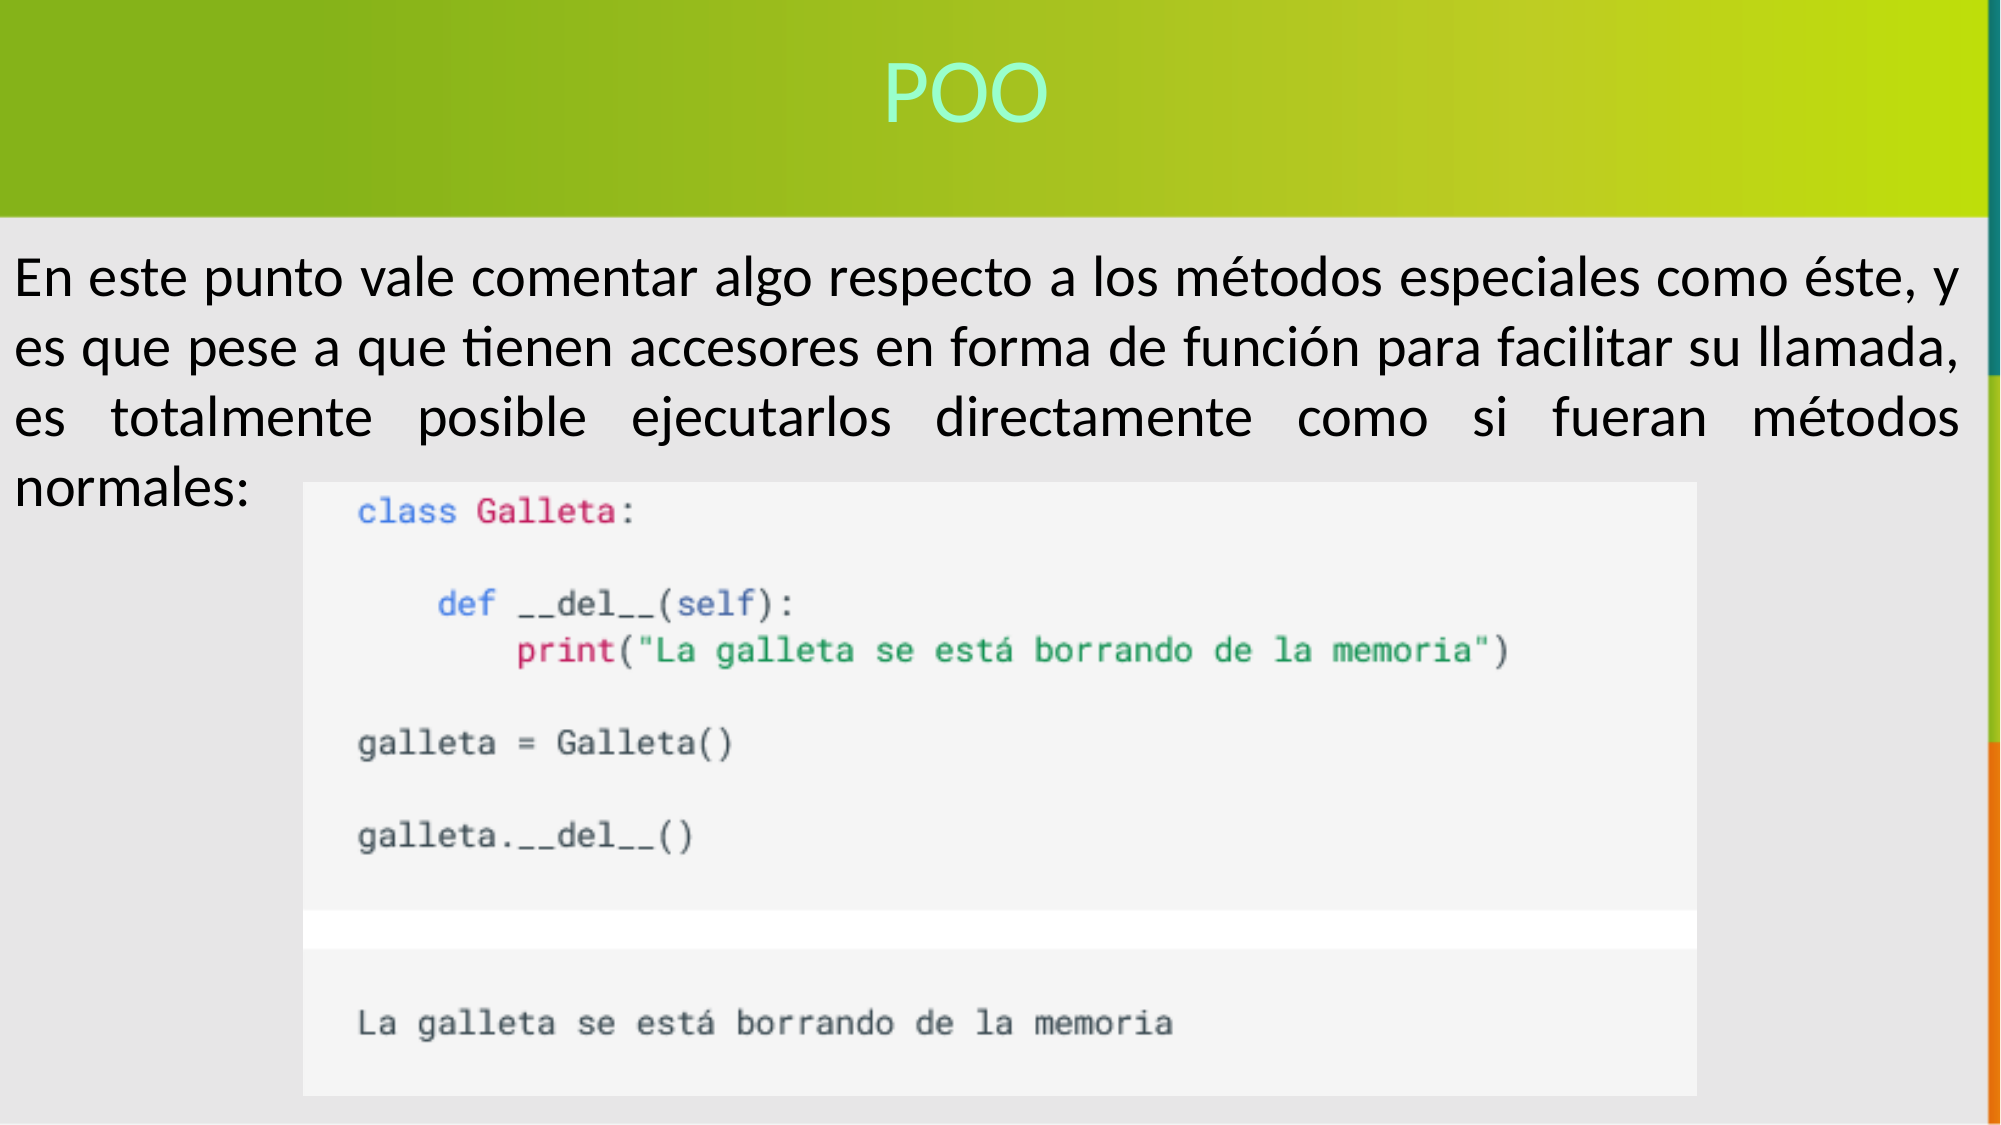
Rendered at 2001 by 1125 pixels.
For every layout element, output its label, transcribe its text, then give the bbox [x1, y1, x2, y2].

text_box POO [147, 65, 1752, 147]
picture [0, 0, 2001, 1125]
text_box En este punto vale comentar algo respecto a los métodos especiales como éste, y es que pese a que tienen accesores en forma de función para facilitar su llamada, es totalmente posible ejecutarlos directamente como si fueran métodos normales: [0, 231, 1976, 526]
